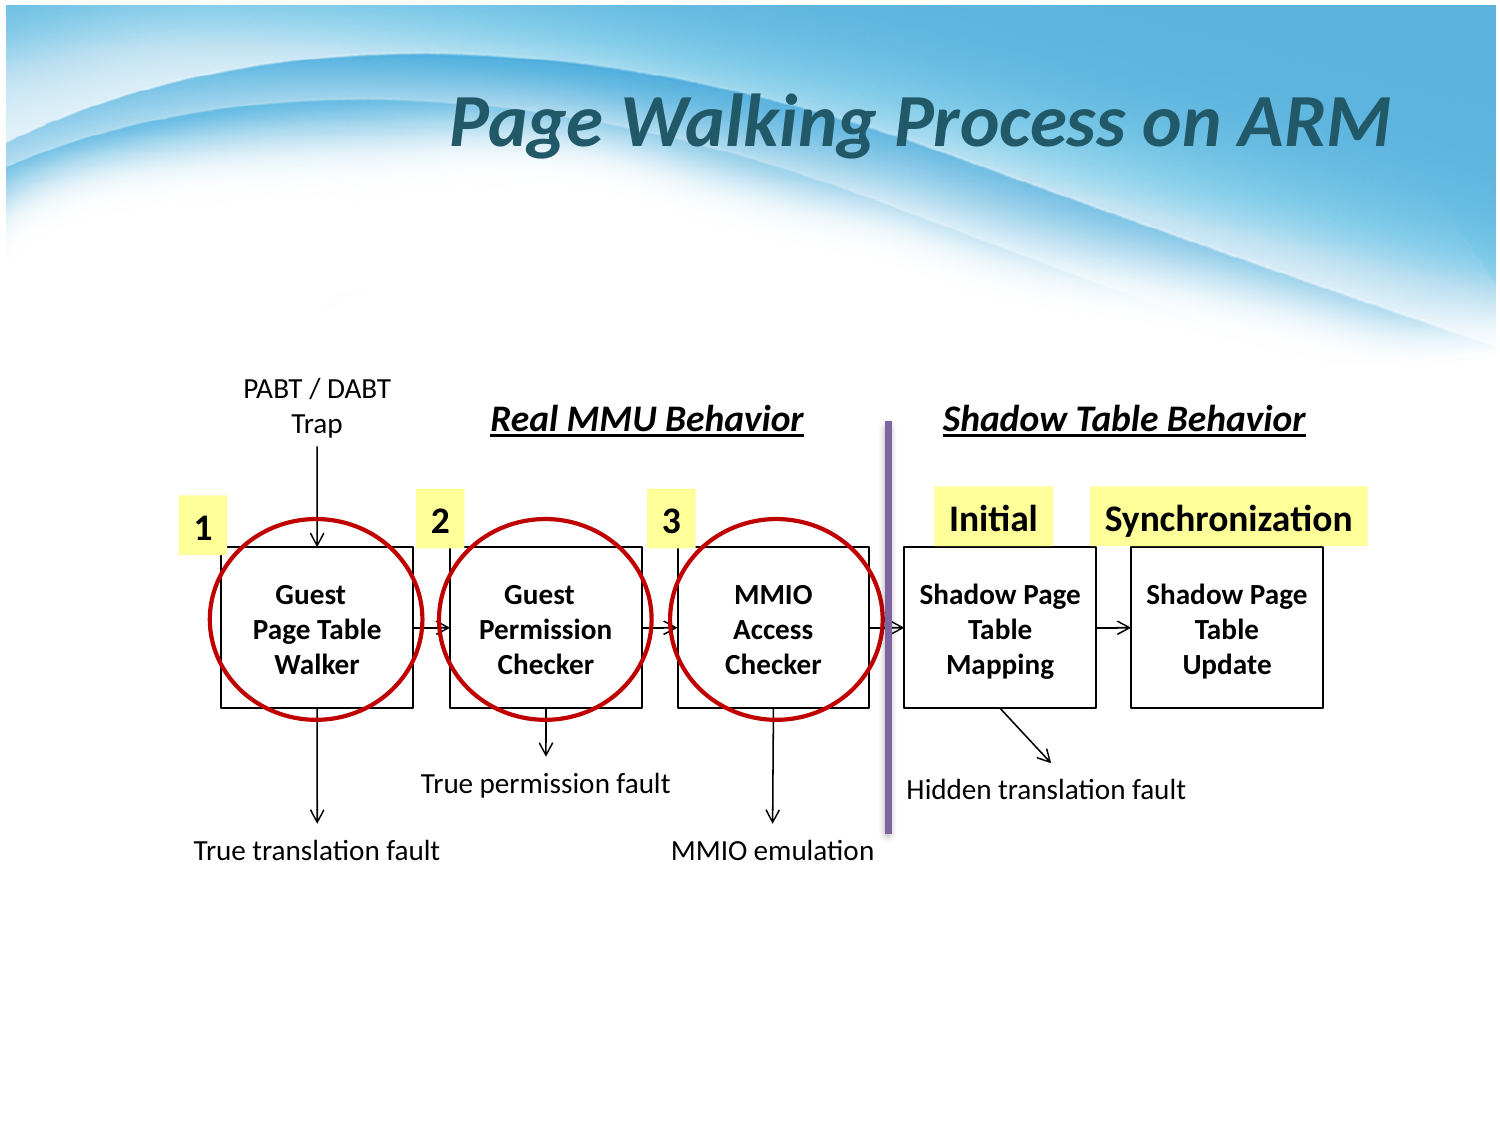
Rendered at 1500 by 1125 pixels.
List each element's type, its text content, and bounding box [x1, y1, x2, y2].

text_box Synchronization [1328, 486, 1368, 547]
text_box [159, 361, 1324, 875]
picture [0, 0, 1500, 1125]
title Page Walking Process on ARM [75, 45, 1425, 188]
